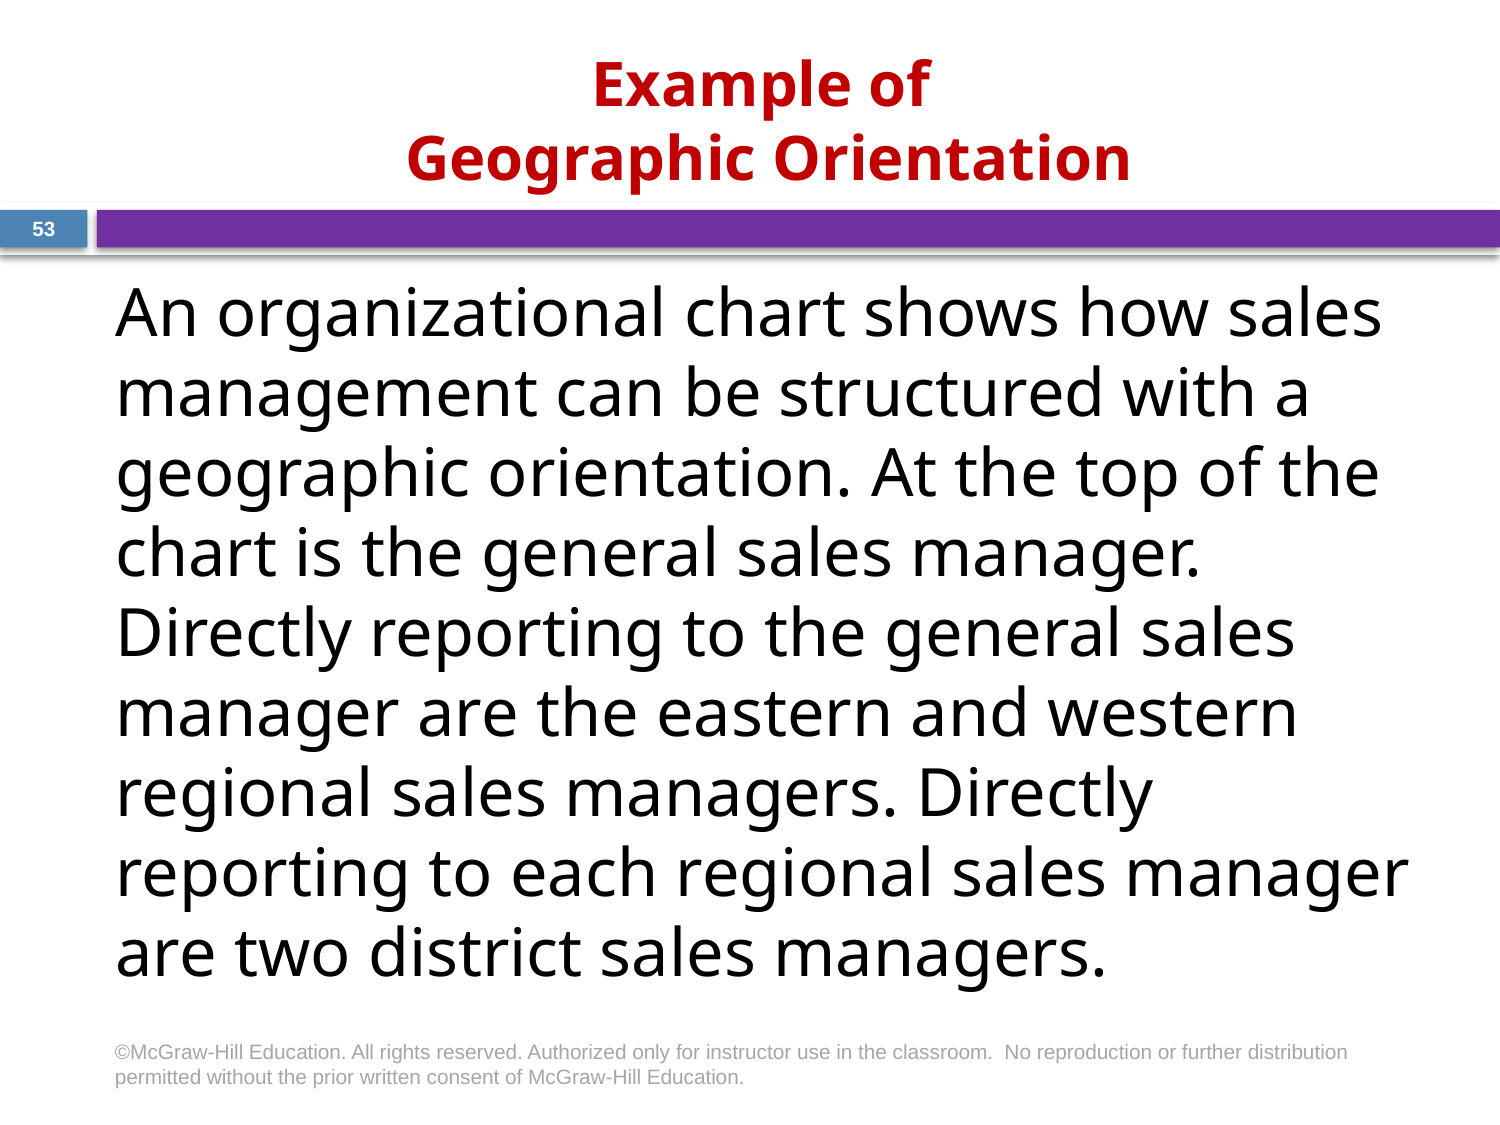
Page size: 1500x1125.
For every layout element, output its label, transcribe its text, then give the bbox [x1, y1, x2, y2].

list An organizational chart shows how sales management can be structured with a geographic orientation. At the top of the chart is the general sales manager. Directly reporting to the general sales manager are the eastern and western regional sales managers. Directly reporting to each regional sales manager are two district sales managers. [100, 262, 1439, 1001]
title Example of Geographic Orientation [100, 37, 1439, 201]
footer ©McGraw-Hill Education. All rights reserved. Authorized only for instructor use in the classroom. No reproduction or further distribution permitted without the prior written consent of McGraw-Hill Education. [99, 1025, 1438, 1103]
slide_number 53 [0, 208, 88, 249]
